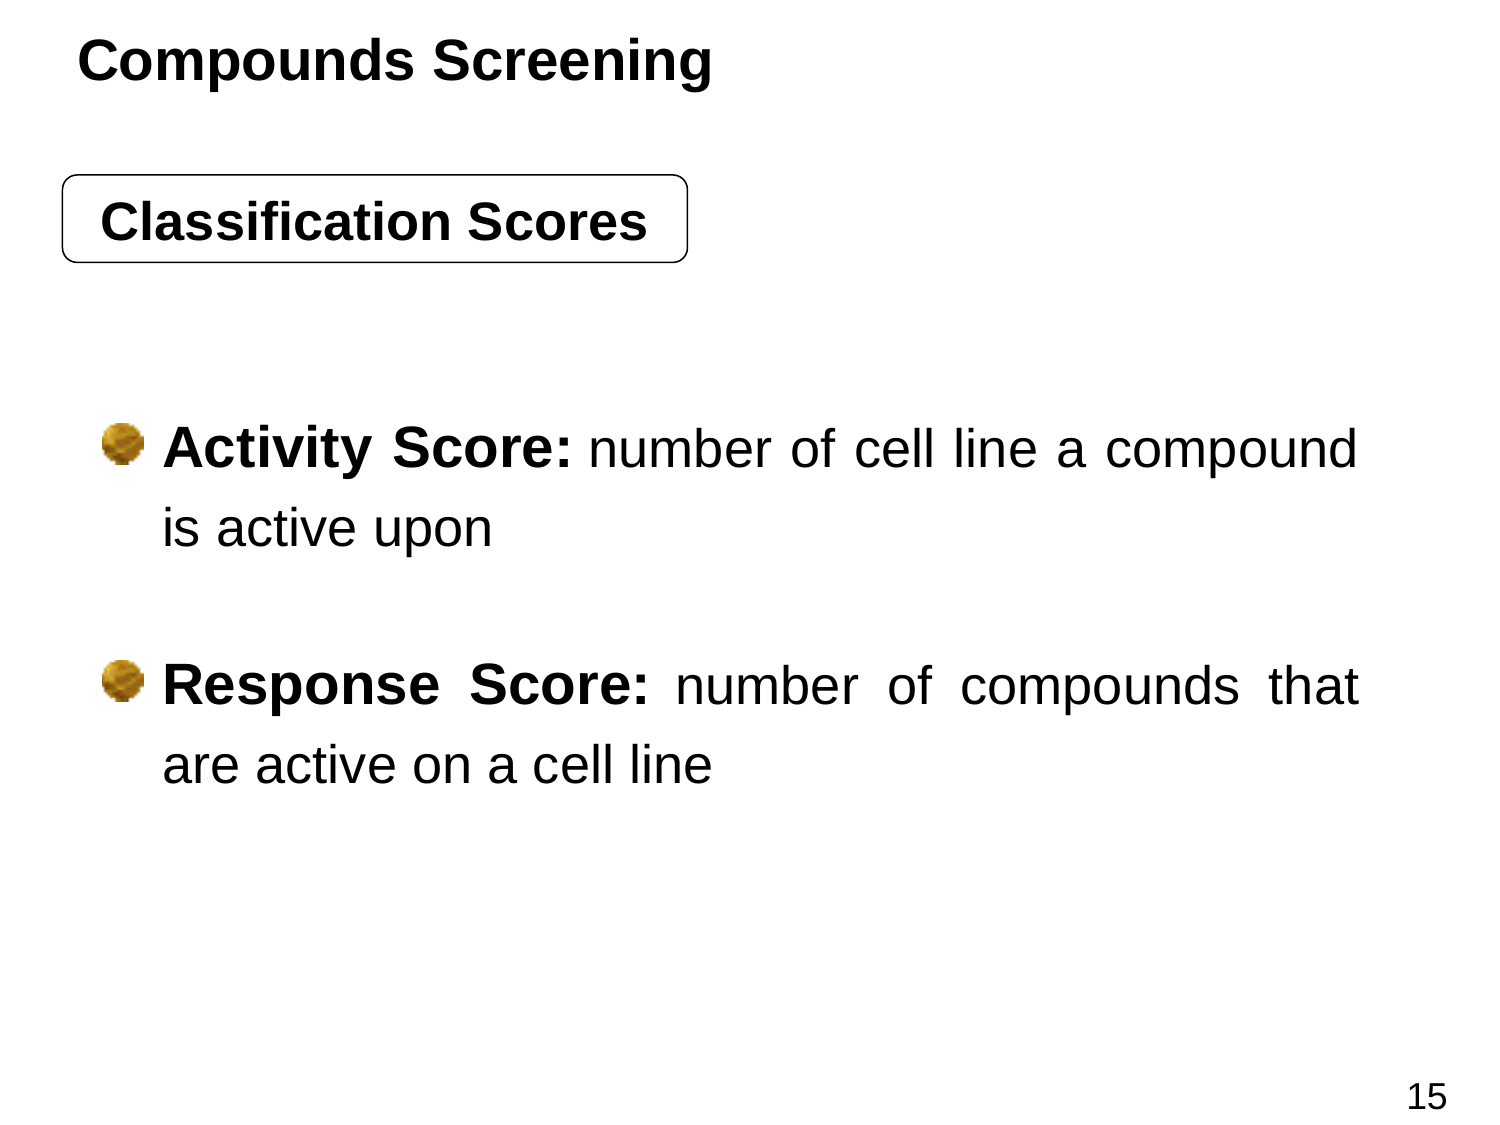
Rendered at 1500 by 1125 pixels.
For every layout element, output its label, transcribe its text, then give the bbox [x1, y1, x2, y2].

picture [102, 423, 144, 465]
text_box Activity Score: number of cell line a compound is active upon [87, 387, 1375, 565]
text_box Compounds Screening [62, 14, 1100, 100]
text_box Classification Scores [62, 174, 688, 263]
text_box Response Score: number of compounds that are active on a cell line [87, 624, 1375, 802]
picture [102, 660, 144, 702]
text_box 15 [999, 1064, 1463, 1125]
